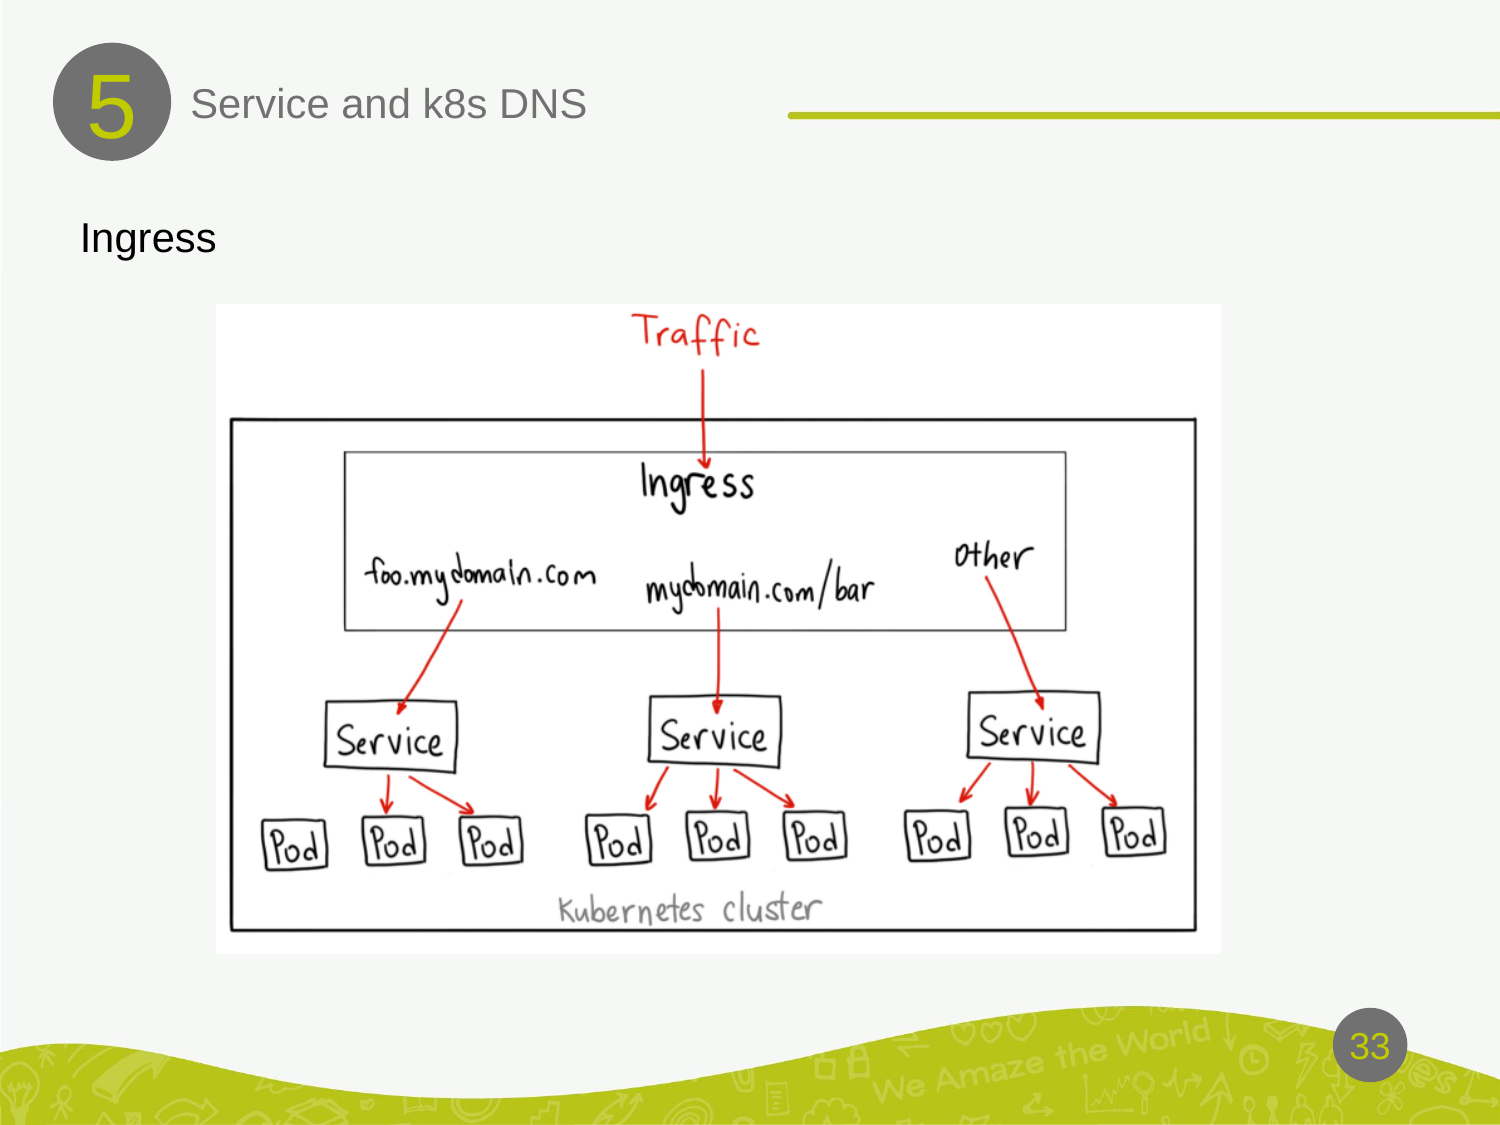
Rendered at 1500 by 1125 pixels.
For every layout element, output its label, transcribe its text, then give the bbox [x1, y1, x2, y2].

title Service and k8s DNS [190, 54, 863, 149]
list 5 [64, 54, 160, 149]
text_box Ingress [64, 195, 721, 279]
picture [0, 0, 1500, 1125]
slide_number ‹#› [1328, 1015, 1412, 1075]
